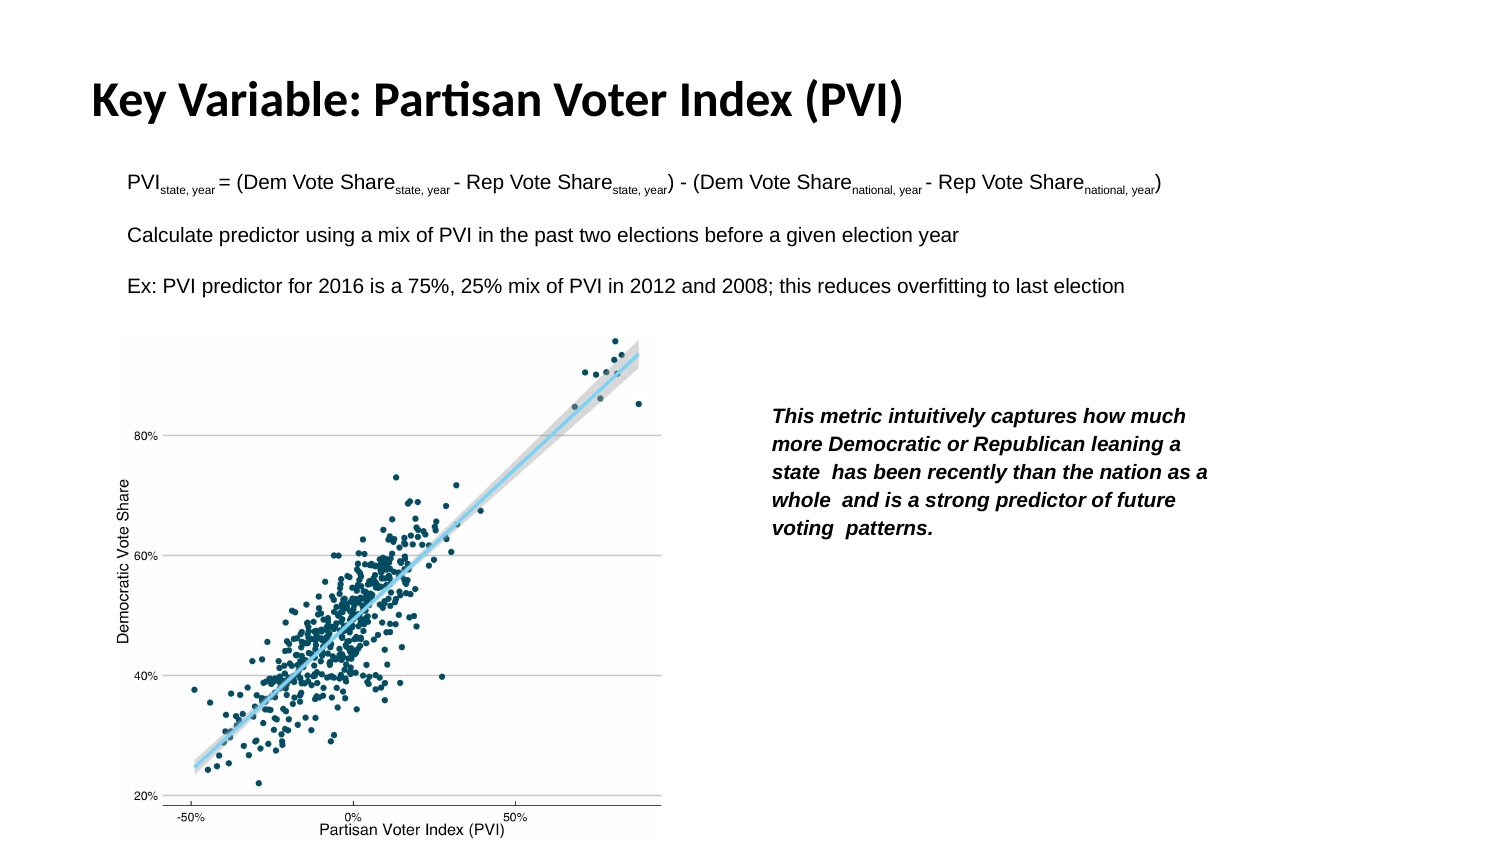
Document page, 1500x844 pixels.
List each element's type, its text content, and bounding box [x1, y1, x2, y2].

text_box This metric intuitively captures how much more Democratic or Republican leaning a state has been recently than the nation as a whole and is a strong predictor of future voting patterns. [769, 397, 1222, 540]
title Key Variable: Partisan Voter Index (PVI) [89, 64, 1119, 208]
picture [115, 335, 663, 840]
text_box PVIstate, year = (Dem Vote Sharestate, year - Rep Vote Sharestate, year) - (Dem Vote Sharenational, year - Rep Vote Sharenational, year) Calculate predictor using a mix of PVI in the past two elections before a given election year Ex: PVI predictor for 2016 is a 75%, 25% mix of PVI in 2012 and 2008; this reduces overﬁtting to last election [122, 166, 1223, 298]
